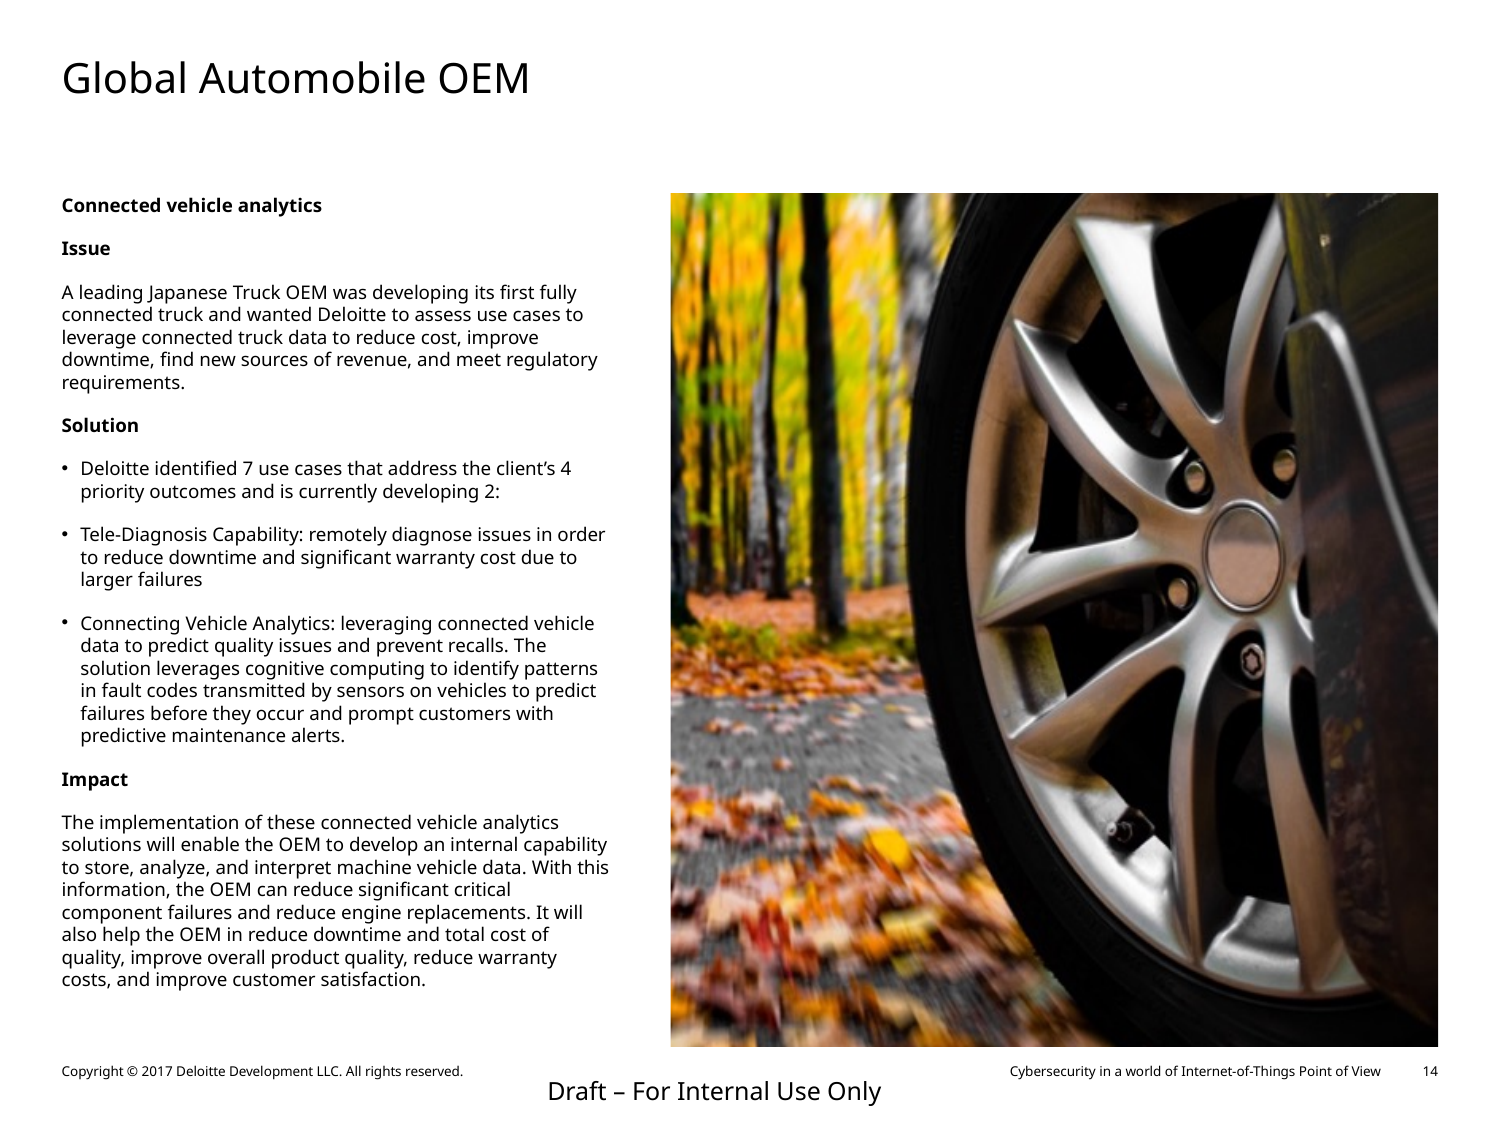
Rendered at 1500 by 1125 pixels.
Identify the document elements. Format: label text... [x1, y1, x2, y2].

text_box Draft – For Internal Use Only [547, 1075, 883, 1106]
picture [670, 193, 1439, 1048]
title Global Automobile OEM [61, 52, 1439, 167]
list Connected vehicle analytics Issue A leading Japanese Truck OEM was developing its first fully connected truck and wanted Deloitte to assess use cases to leverage connected truck data to reduce cost, improve downtime, find new sources of revenue, and meet regulatory requirements. Solution Deloitte identified 7 use cases that address the client’s 4 priority outcomes and is currently developing 2: Tele-Diagnosis Capability: remotely diagnose issues in order to reduce downtime and significant warranty cost due to larger failures Connecting Vehicle Analytics: leveraging connected vehicle data to predict quality issues and prevent recalls. The solution leverages cognitive computing to identify patterns in fault codes transmitted by sensors on vehicles to predict failures before they occur and prompt customers with predictive maintenance alerts. Impact The implementation of these connected vehicle analytics solutions will enable the OEM to develop an internal capability to store, analyze, and interpret machine vehicle data. With this information, the OEM can reduce significant critical component failures and reduce engine replacements. It will also help the OEM in reduce downtime and total cost of quality, improve overall product quality, reduce warranty costs, and improve customer satisfaction. [61, 193, 610, 1047]
